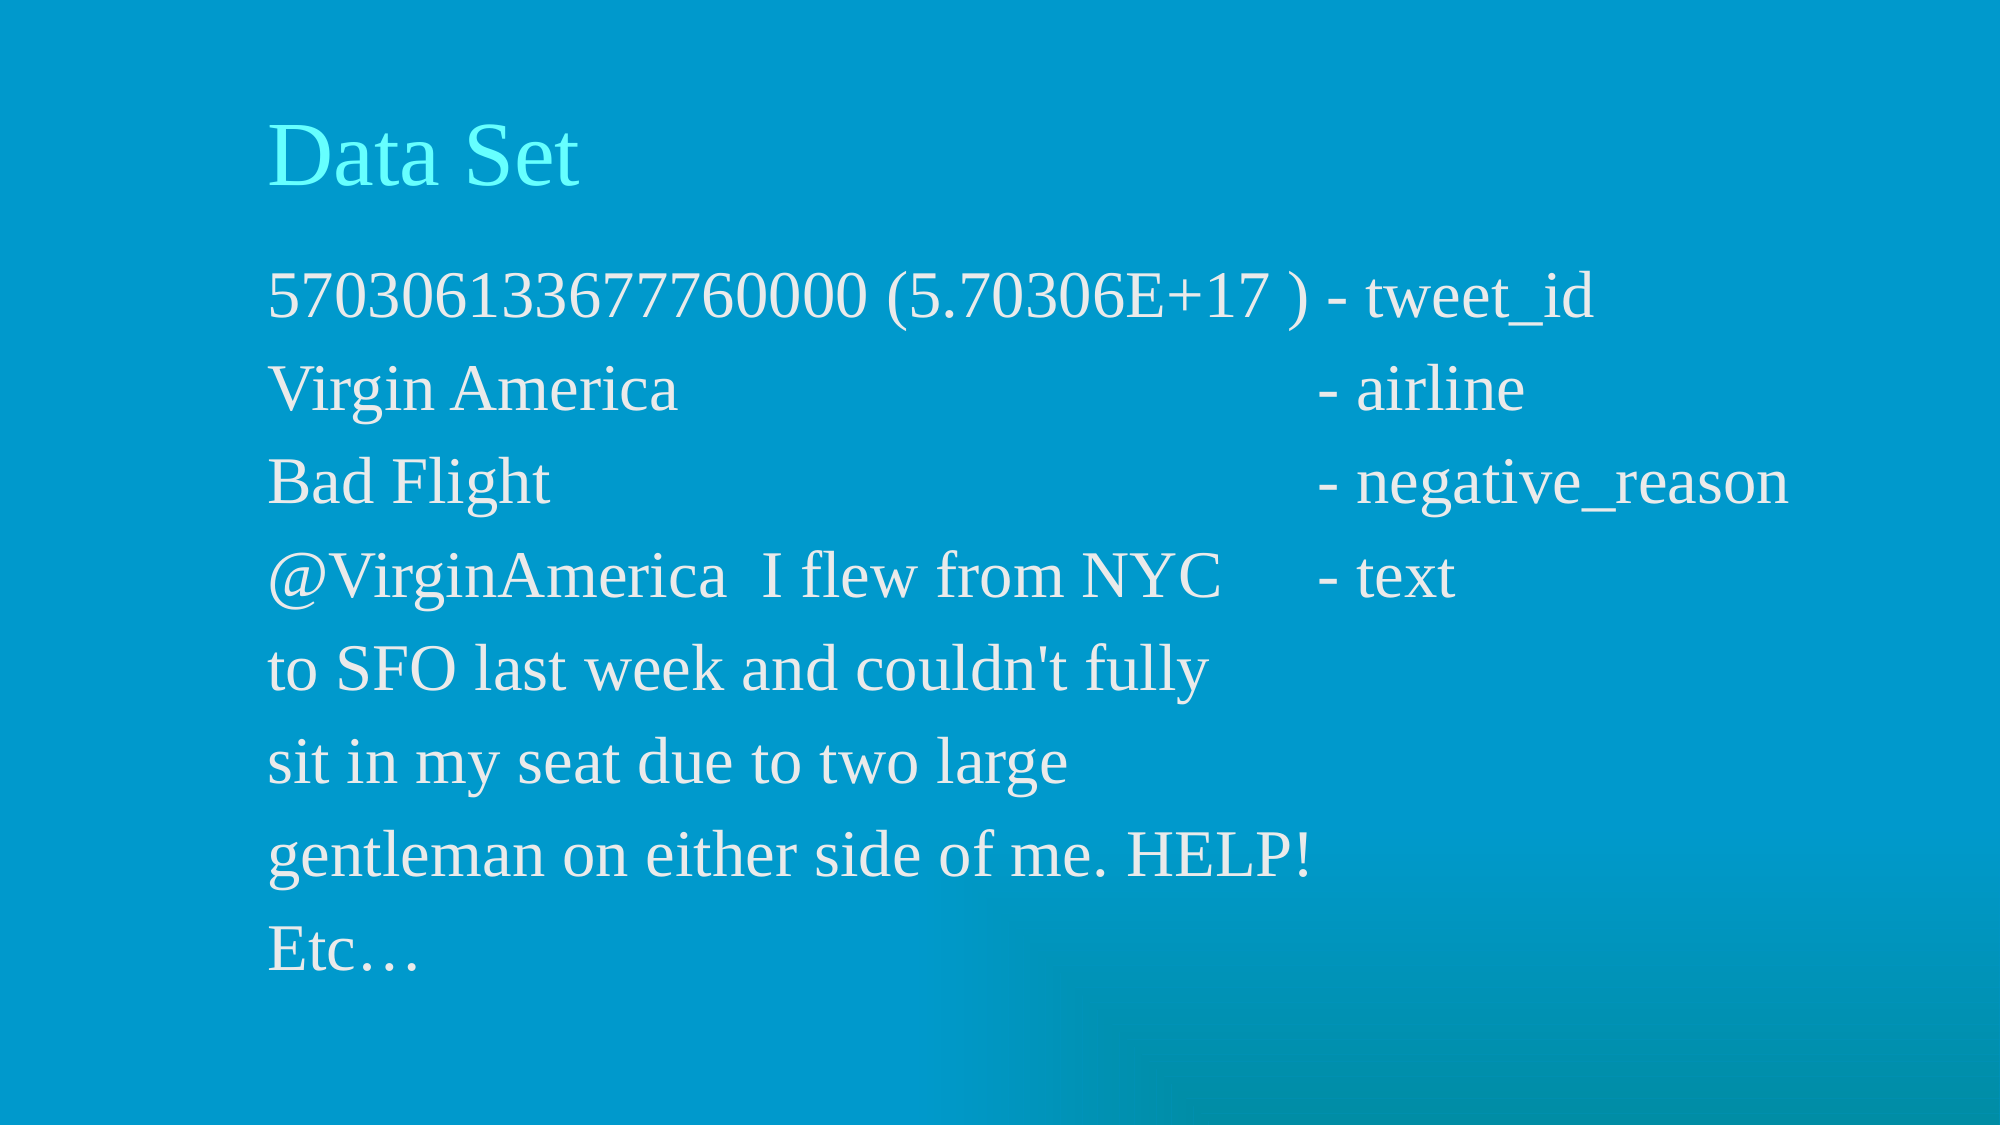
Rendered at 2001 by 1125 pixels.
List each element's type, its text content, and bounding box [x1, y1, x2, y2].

title Data Set [252, 55, 1953, 243]
list 570306133677760000 (5.70306E+17 ) - tweet_id Virgin America - airline Bad Flight - negative_reason @VirginAmerica I flew from NYC - text to SFO last week and couldn't fully sit in my seat due to two large gentleman on either side of me. HELP! Etc… [252, 243, 1953, 1041]
